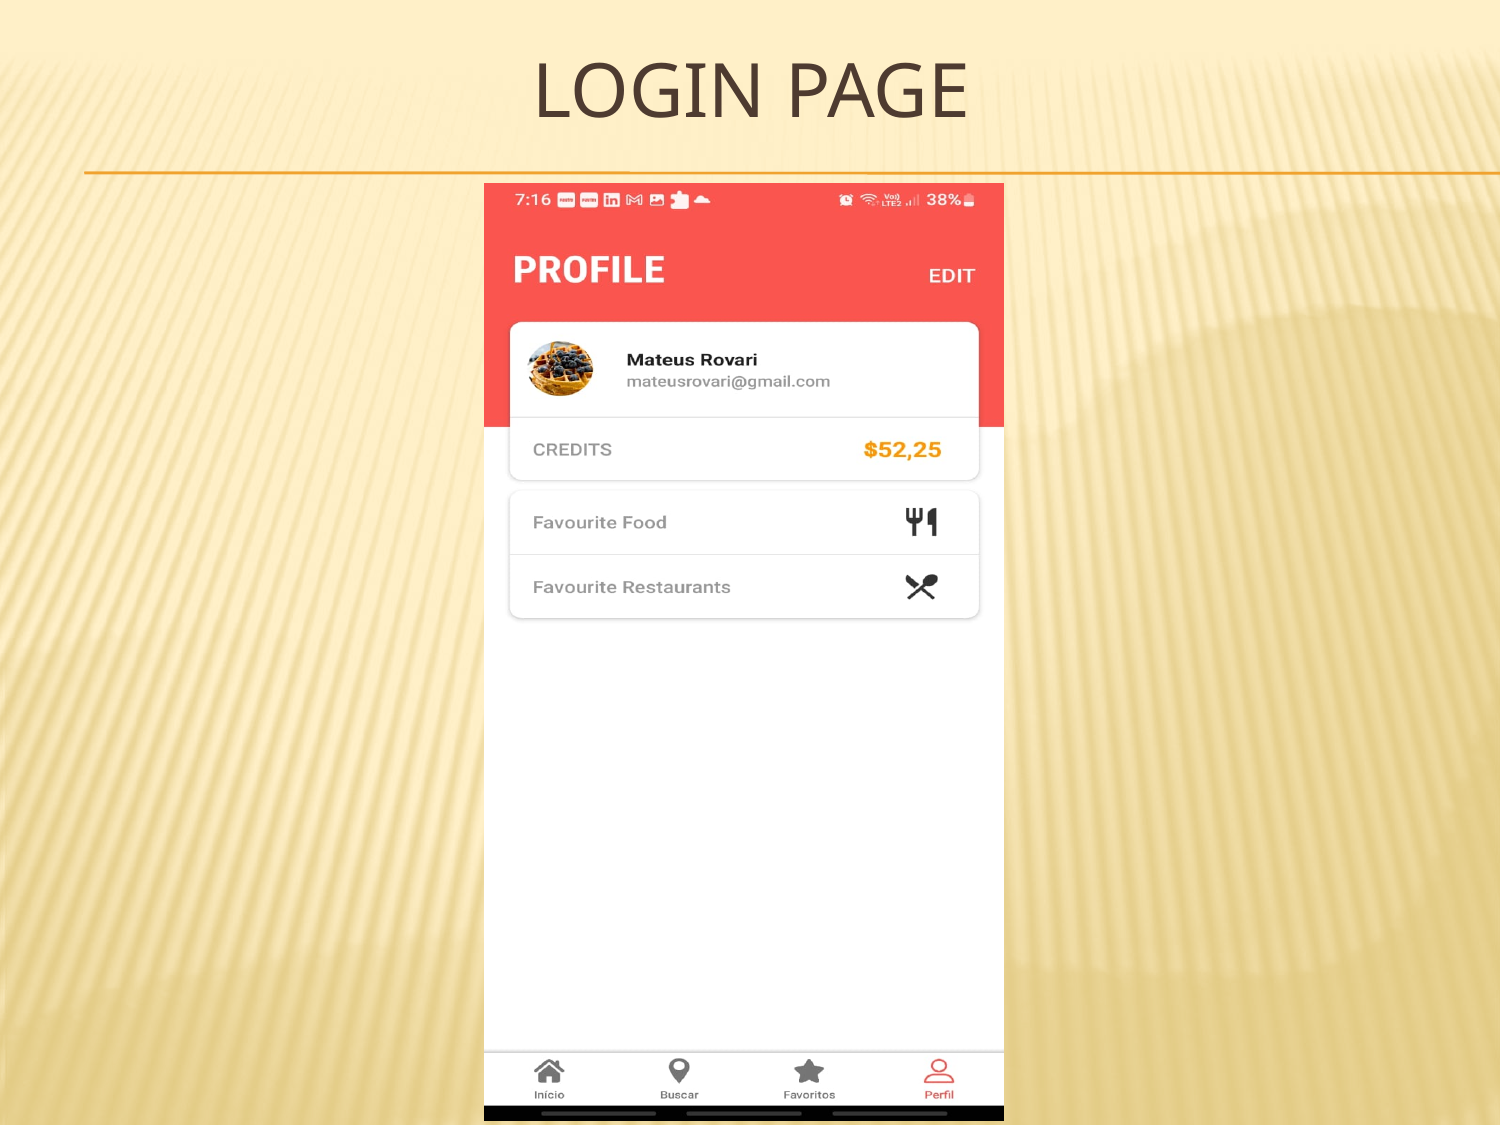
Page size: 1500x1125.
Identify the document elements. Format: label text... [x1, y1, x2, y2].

title Login page [50, 24, 1475, 150]
picture [484, 182, 1005, 1122]
